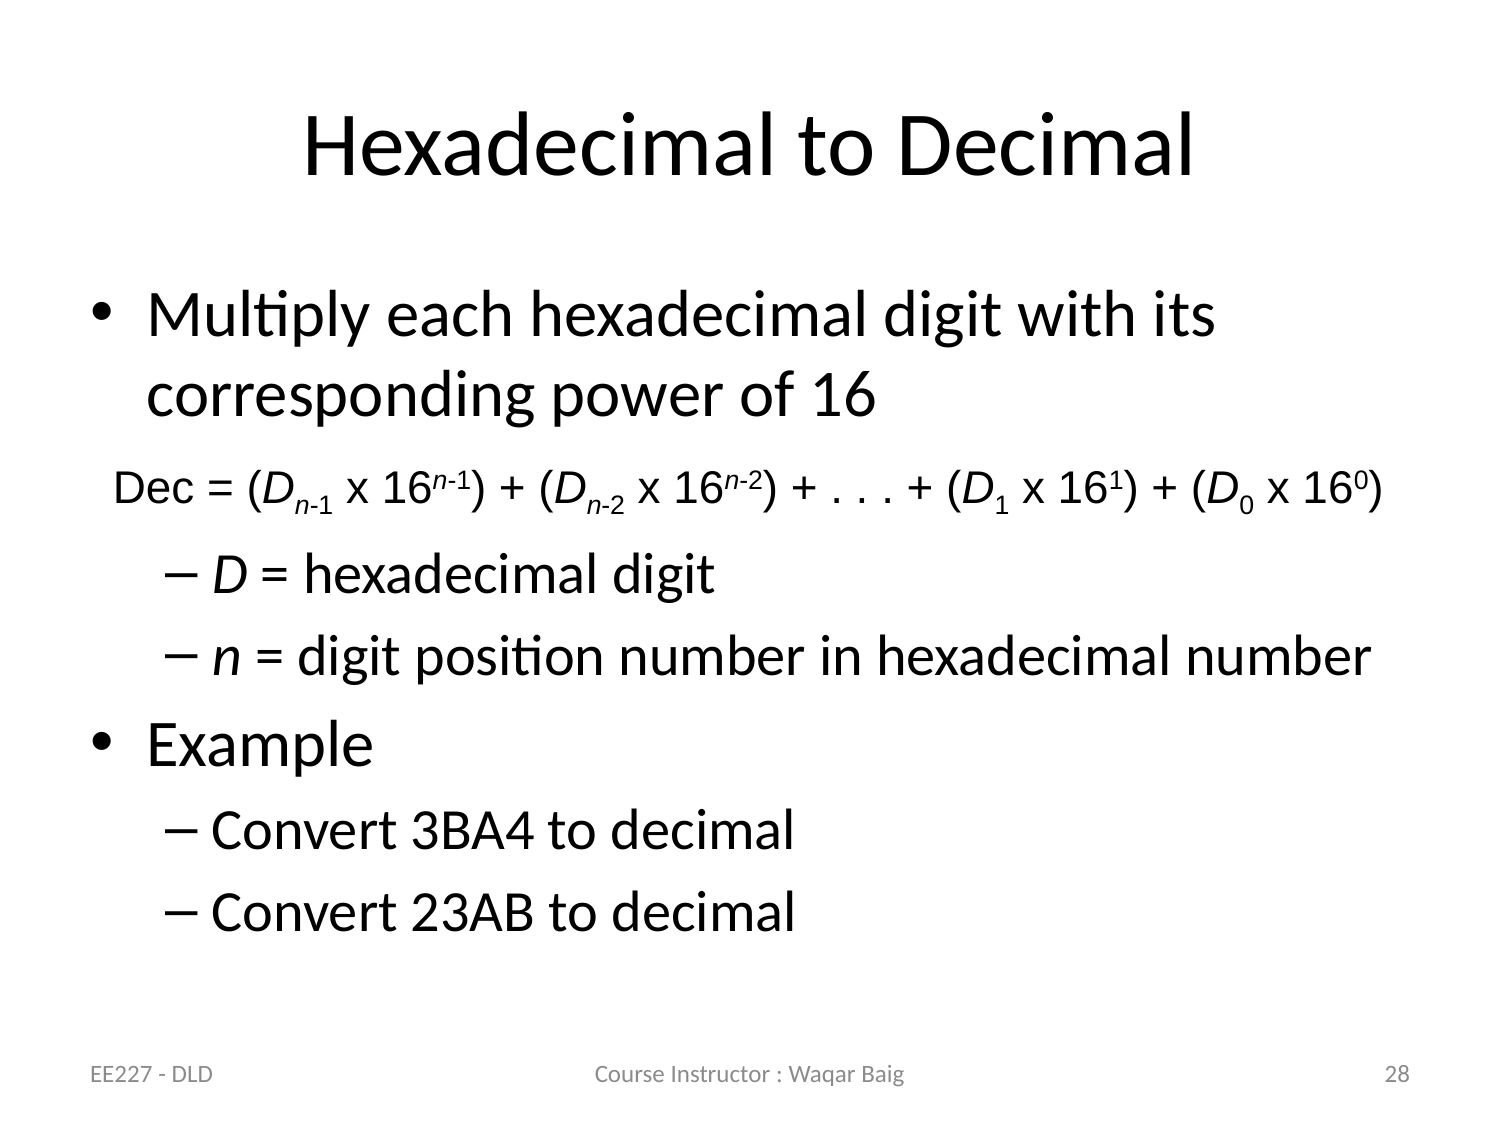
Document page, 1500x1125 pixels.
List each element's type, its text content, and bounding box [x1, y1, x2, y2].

list Multiply each hexadecimal digit with its corresponding power of 16 D = hexadecimal digit n = digit position number in hexadecimal number Example Convert 3BA4 to decimal Convert 23AB to decimal [75, 262, 1425, 1005]
slide_number EE227 - DLD [75, 1042, 425, 1103]
text_box Dec = (Dn-1 x 16n-1) + (Dn-2 x 16n-2) + . . . + (D1 x 161) + (D0 x 160) [98, 450, 1399, 528]
footer Course Instructor : Waqar Baig [512, 1042, 988, 1103]
title Hexadecimal to Decimal [75, 45, 1425, 233]
slide_number 28 [1074, 1042, 1425, 1103]
